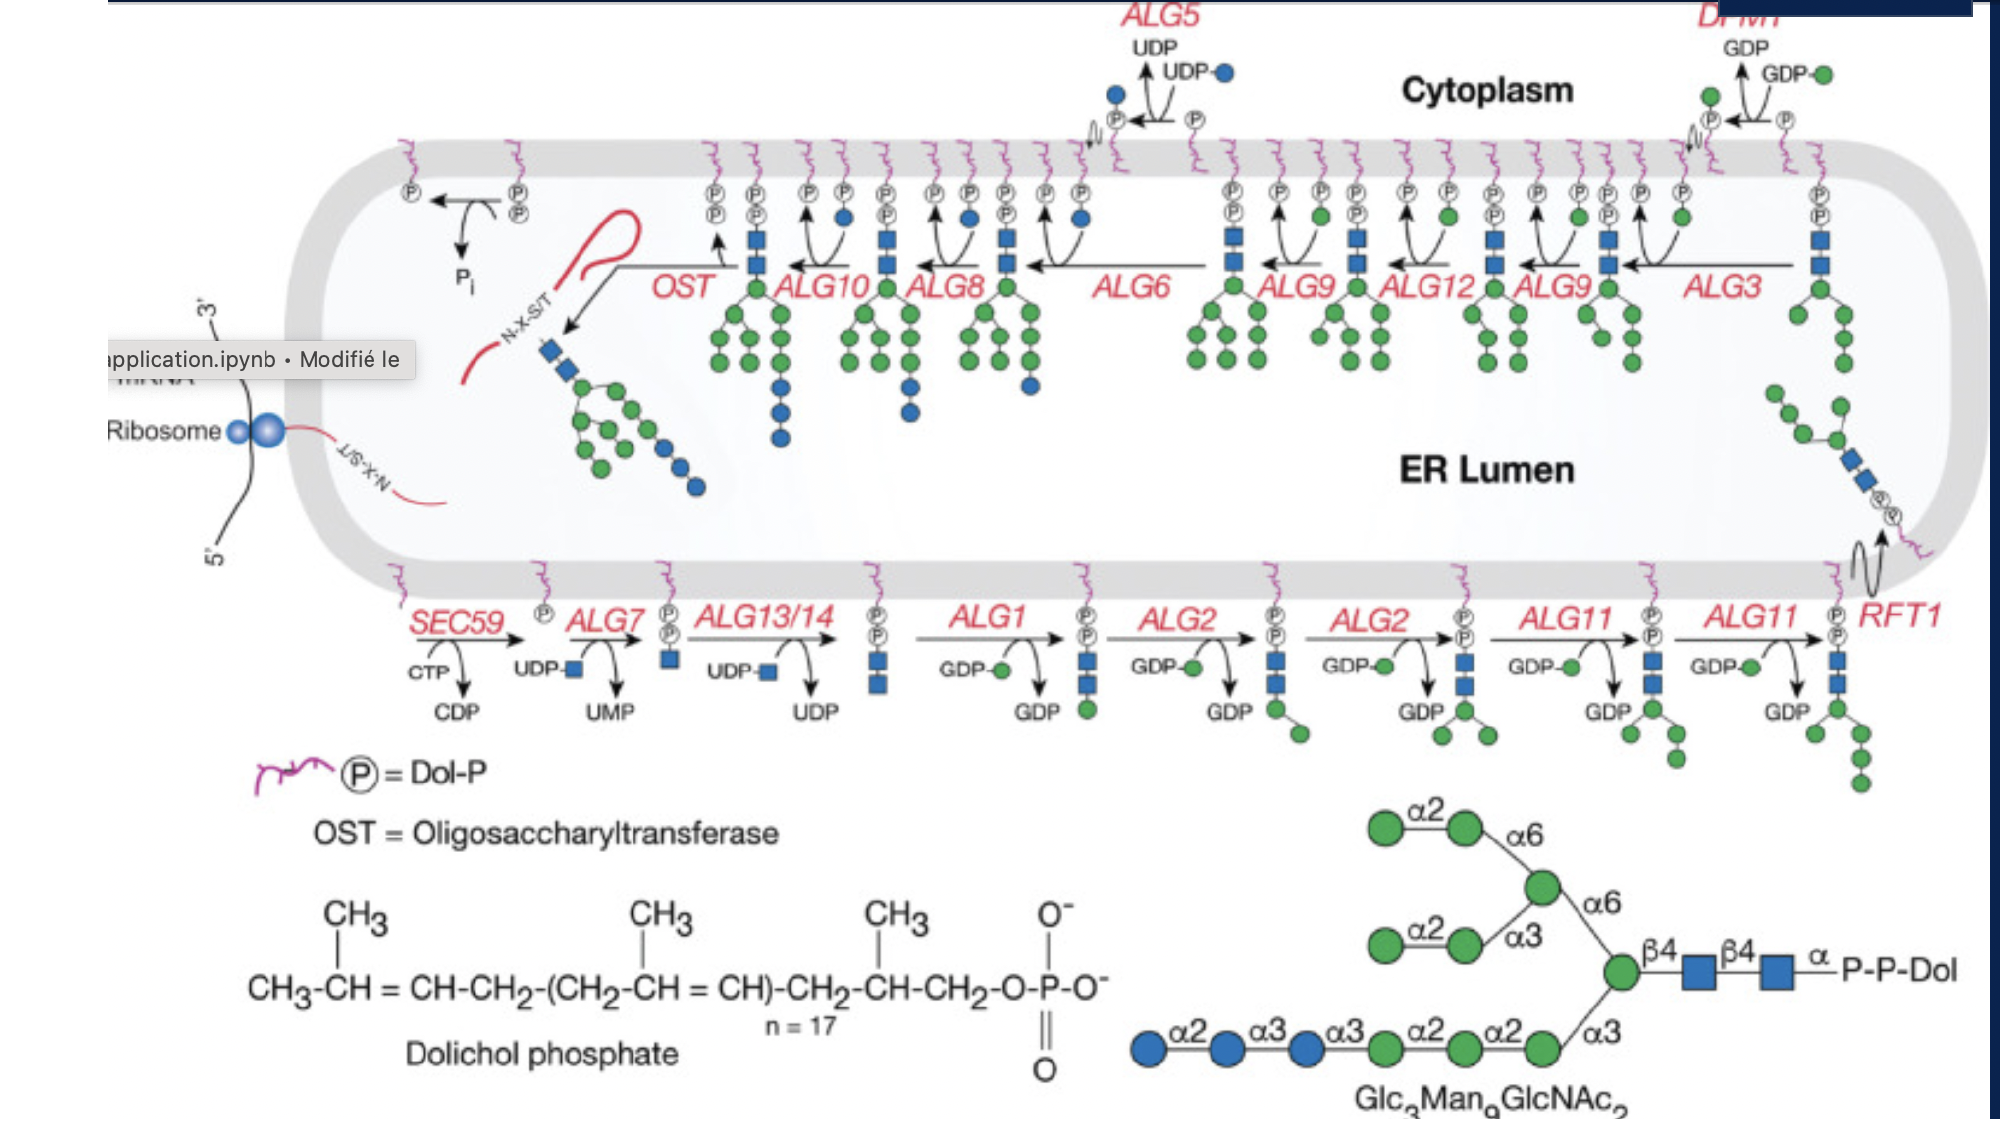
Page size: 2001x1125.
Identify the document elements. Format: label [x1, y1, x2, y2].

picture [108, 0, 2000, 1119]
text_box [1471, 315, 1657, 360]
